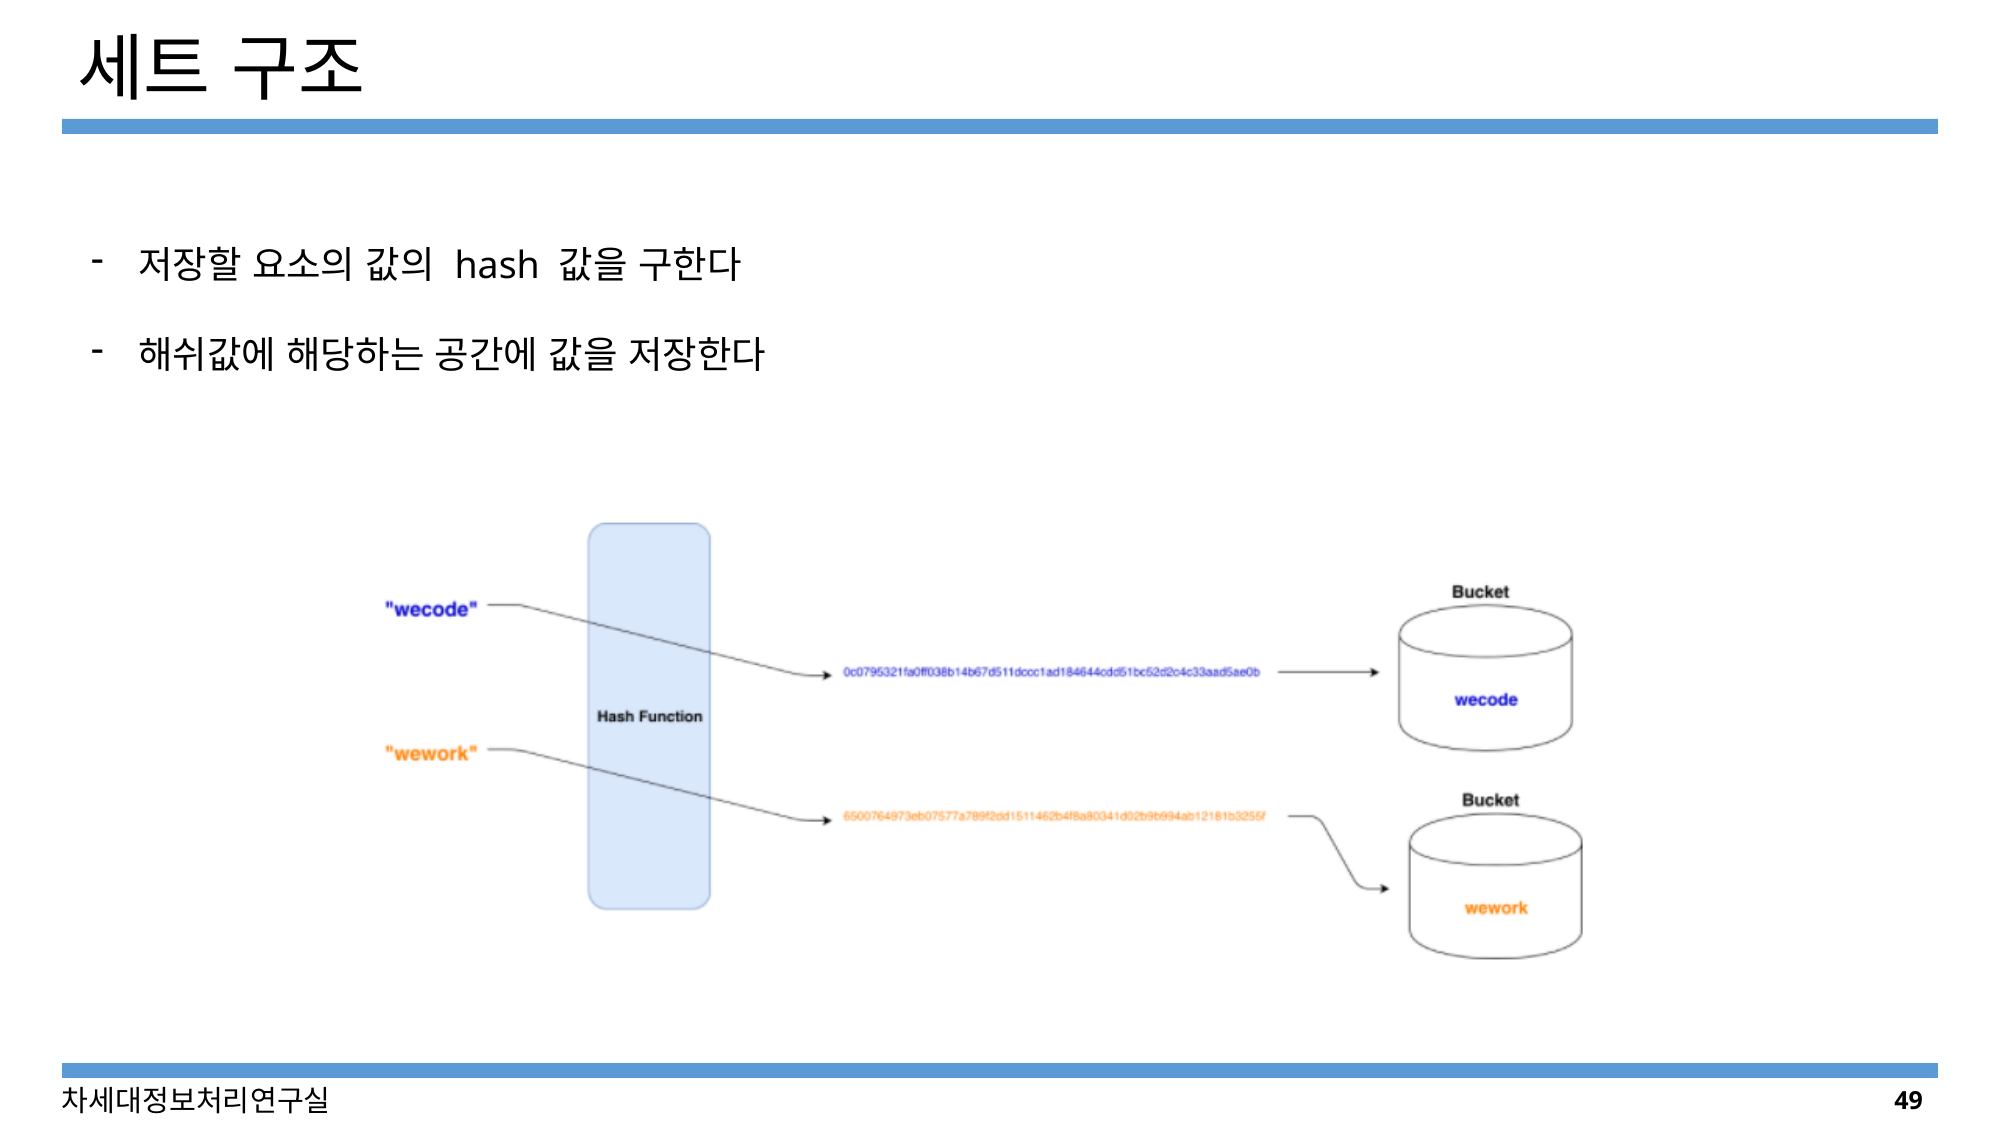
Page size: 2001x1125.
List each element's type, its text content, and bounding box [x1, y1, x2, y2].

slide_number 49 [1487, 1079, 1938, 1125]
title 세트 구조 [62, 24, 1564, 118]
text_box 저장할 요소의 값의 hash 값을 구한다 해쉬값에 해당하는 공간에 값을 저장한다 [76, 188, 1858, 384]
picture [364, 476, 1636, 1005]
